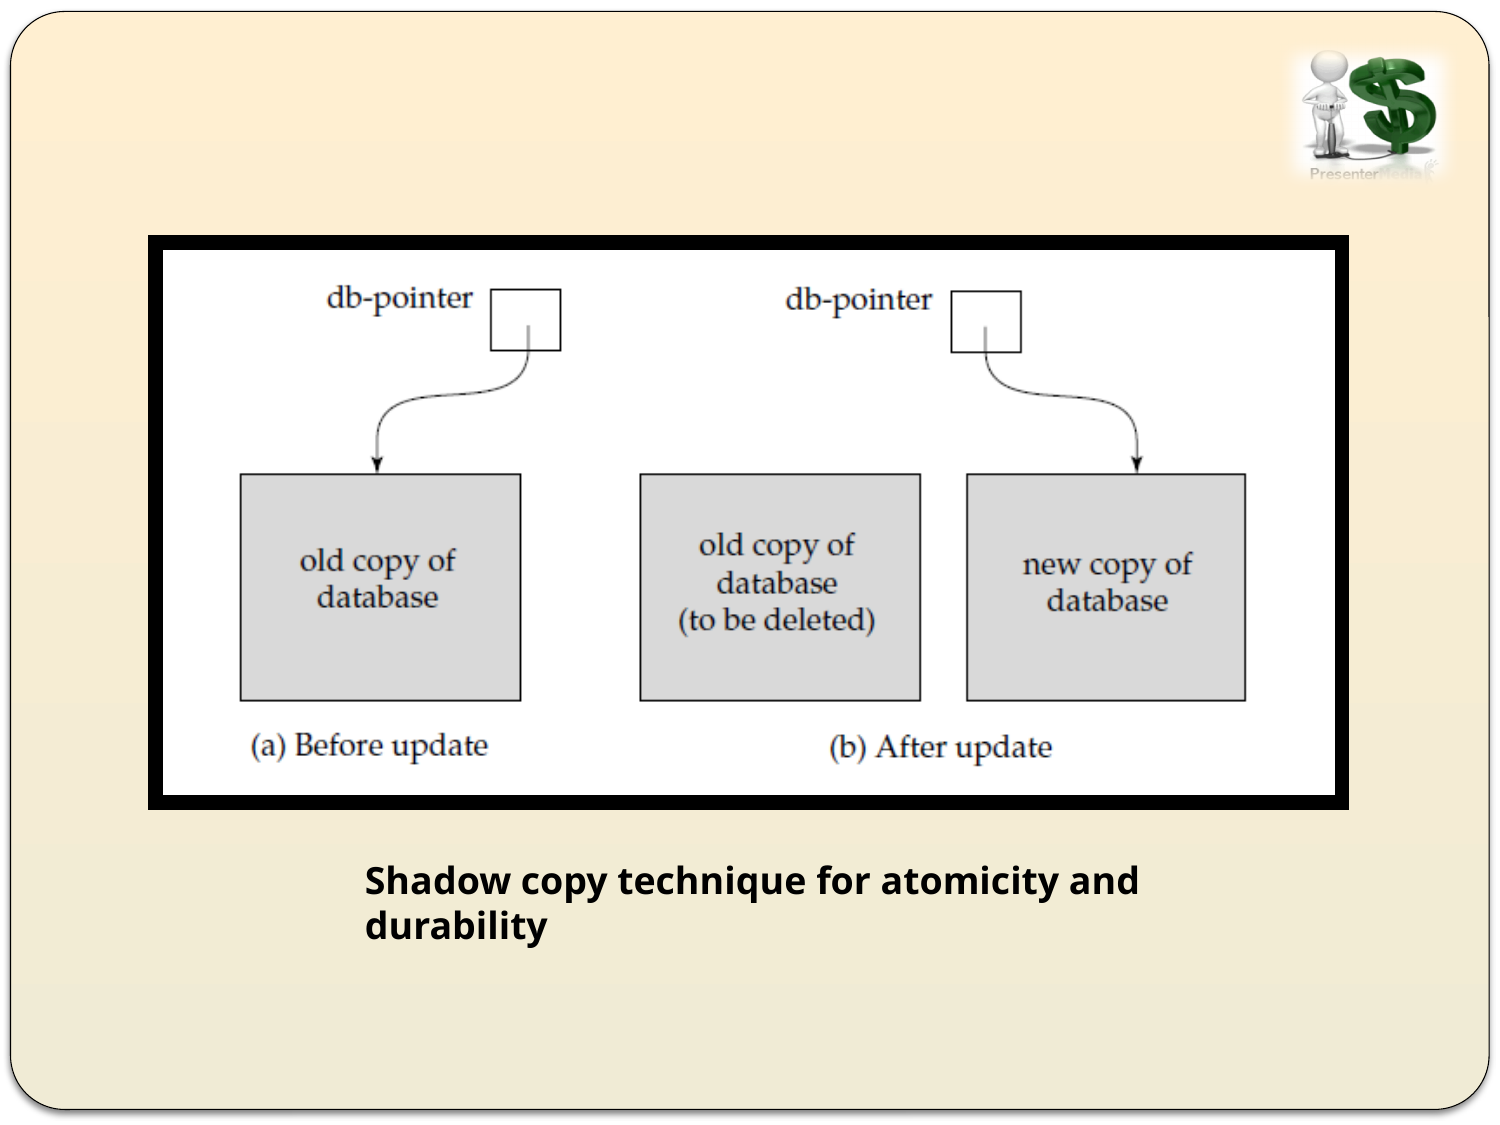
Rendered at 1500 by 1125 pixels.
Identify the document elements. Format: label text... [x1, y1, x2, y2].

text_box Shadow copy technique for atomicity and durability [349, 849, 1250, 955]
picture [1274, 37, 1463, 193]
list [162, 249, 1335, 796]
